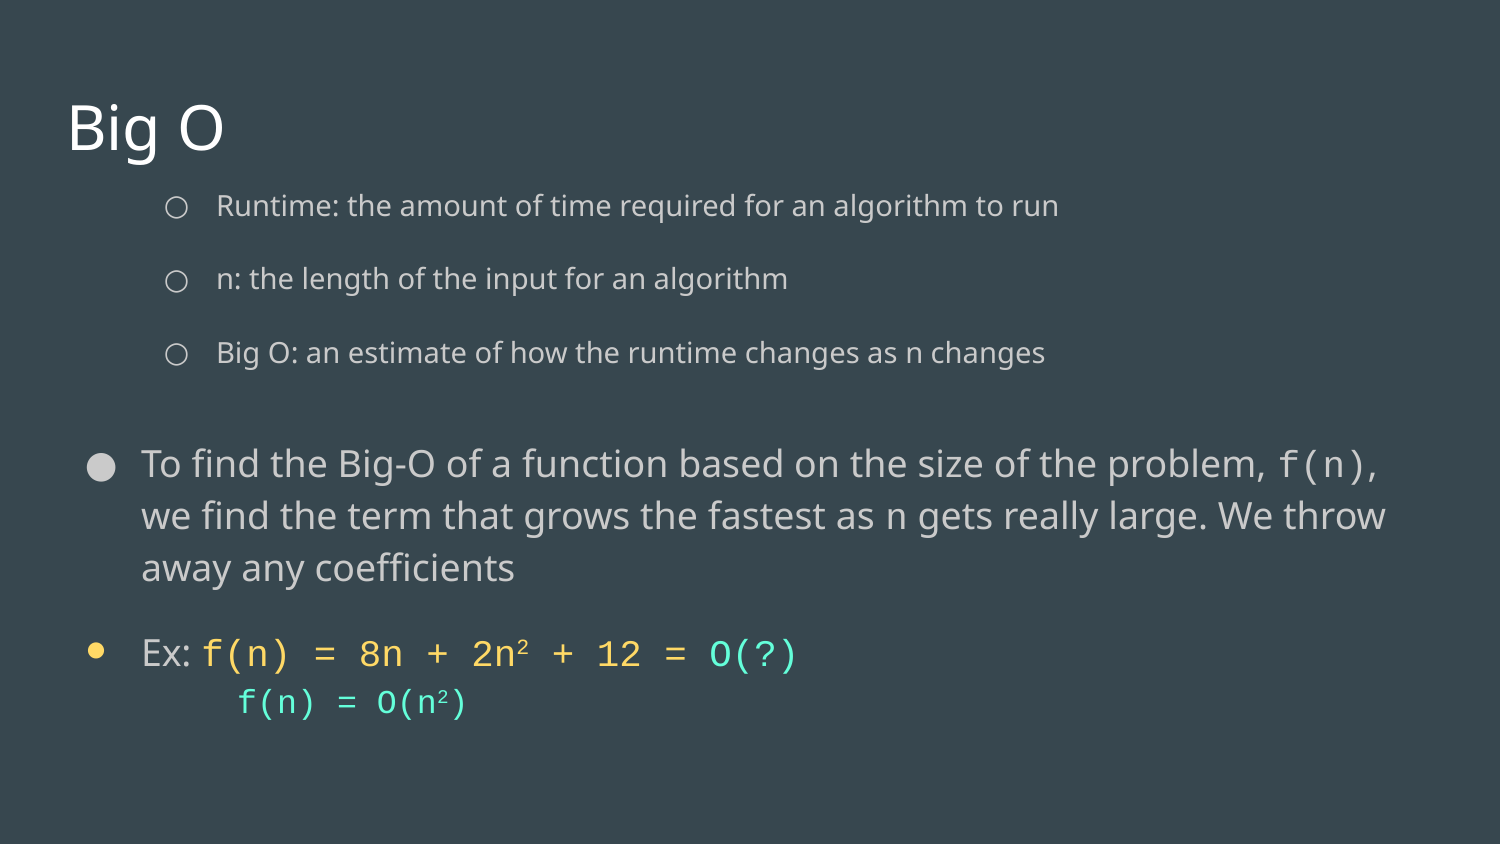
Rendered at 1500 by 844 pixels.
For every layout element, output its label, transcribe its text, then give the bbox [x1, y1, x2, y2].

title Big O [51, 72, 1449, 166]
list Runtime: the amount of time required for an algorithm to run n: the length of the input for an algorithm Big O: an estimate of how the runtime changes as n changes To find the Big-O of a function based on the size of the problem, f(n), we find the term that grows the fastest as n gets really large. We throw away any coefficients Ex: f(n) = 8n + 2n2 + 12 = O(?) f(n) = O(n2) [51, 166, 1449, 728]
